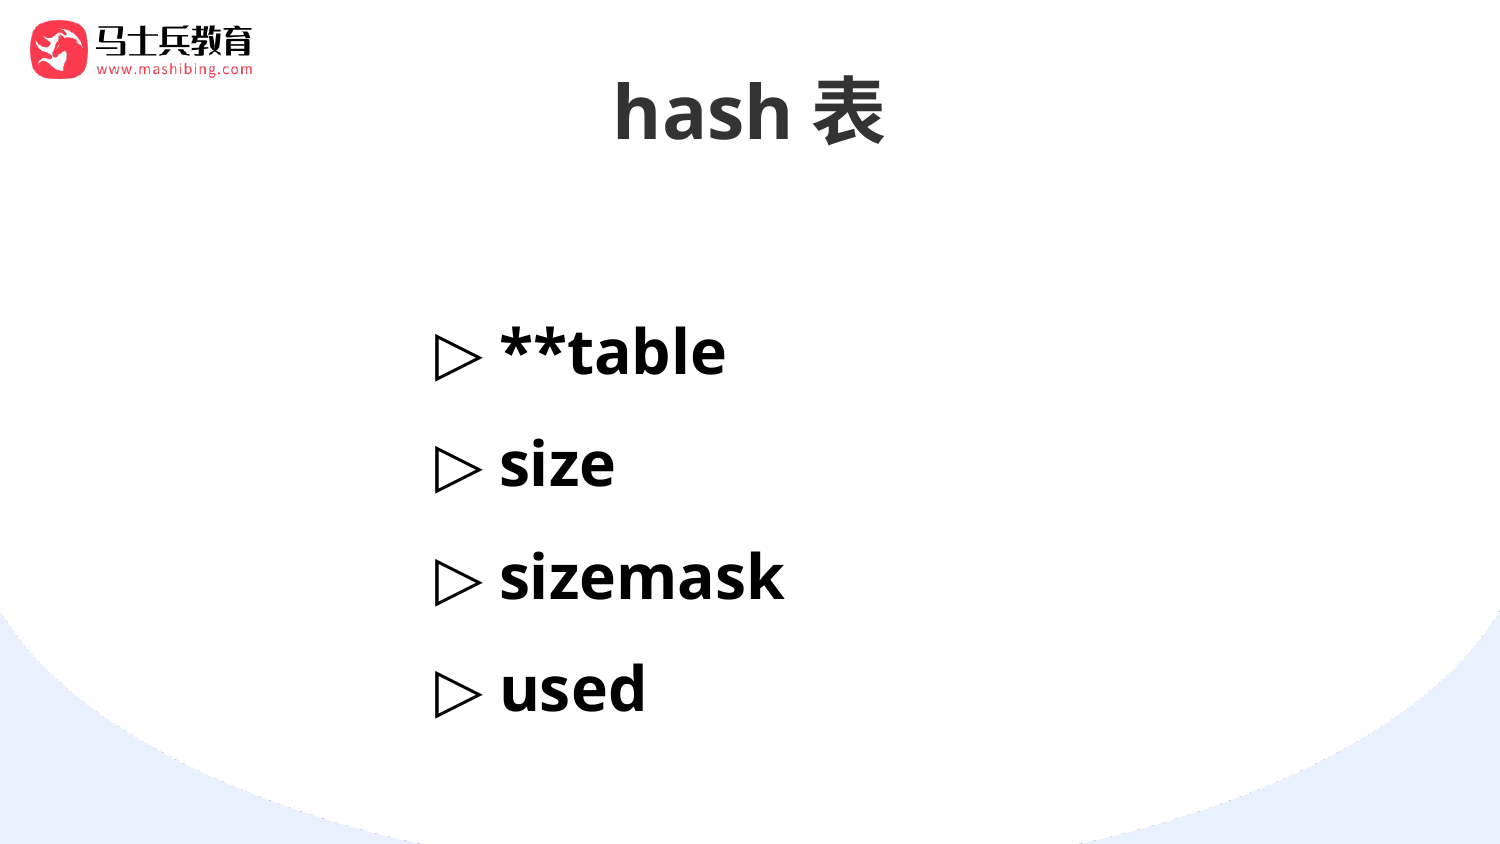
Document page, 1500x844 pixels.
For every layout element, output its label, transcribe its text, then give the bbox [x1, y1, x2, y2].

text_box hash表 [285, 40, 1215, 179]
picture [30, 20, 252, 79]
picture [0, 610, 1500, 844]
text_box ▷ **table ▷ size ▷ sizemask ▷ used [420, 218, 1315, 610]
